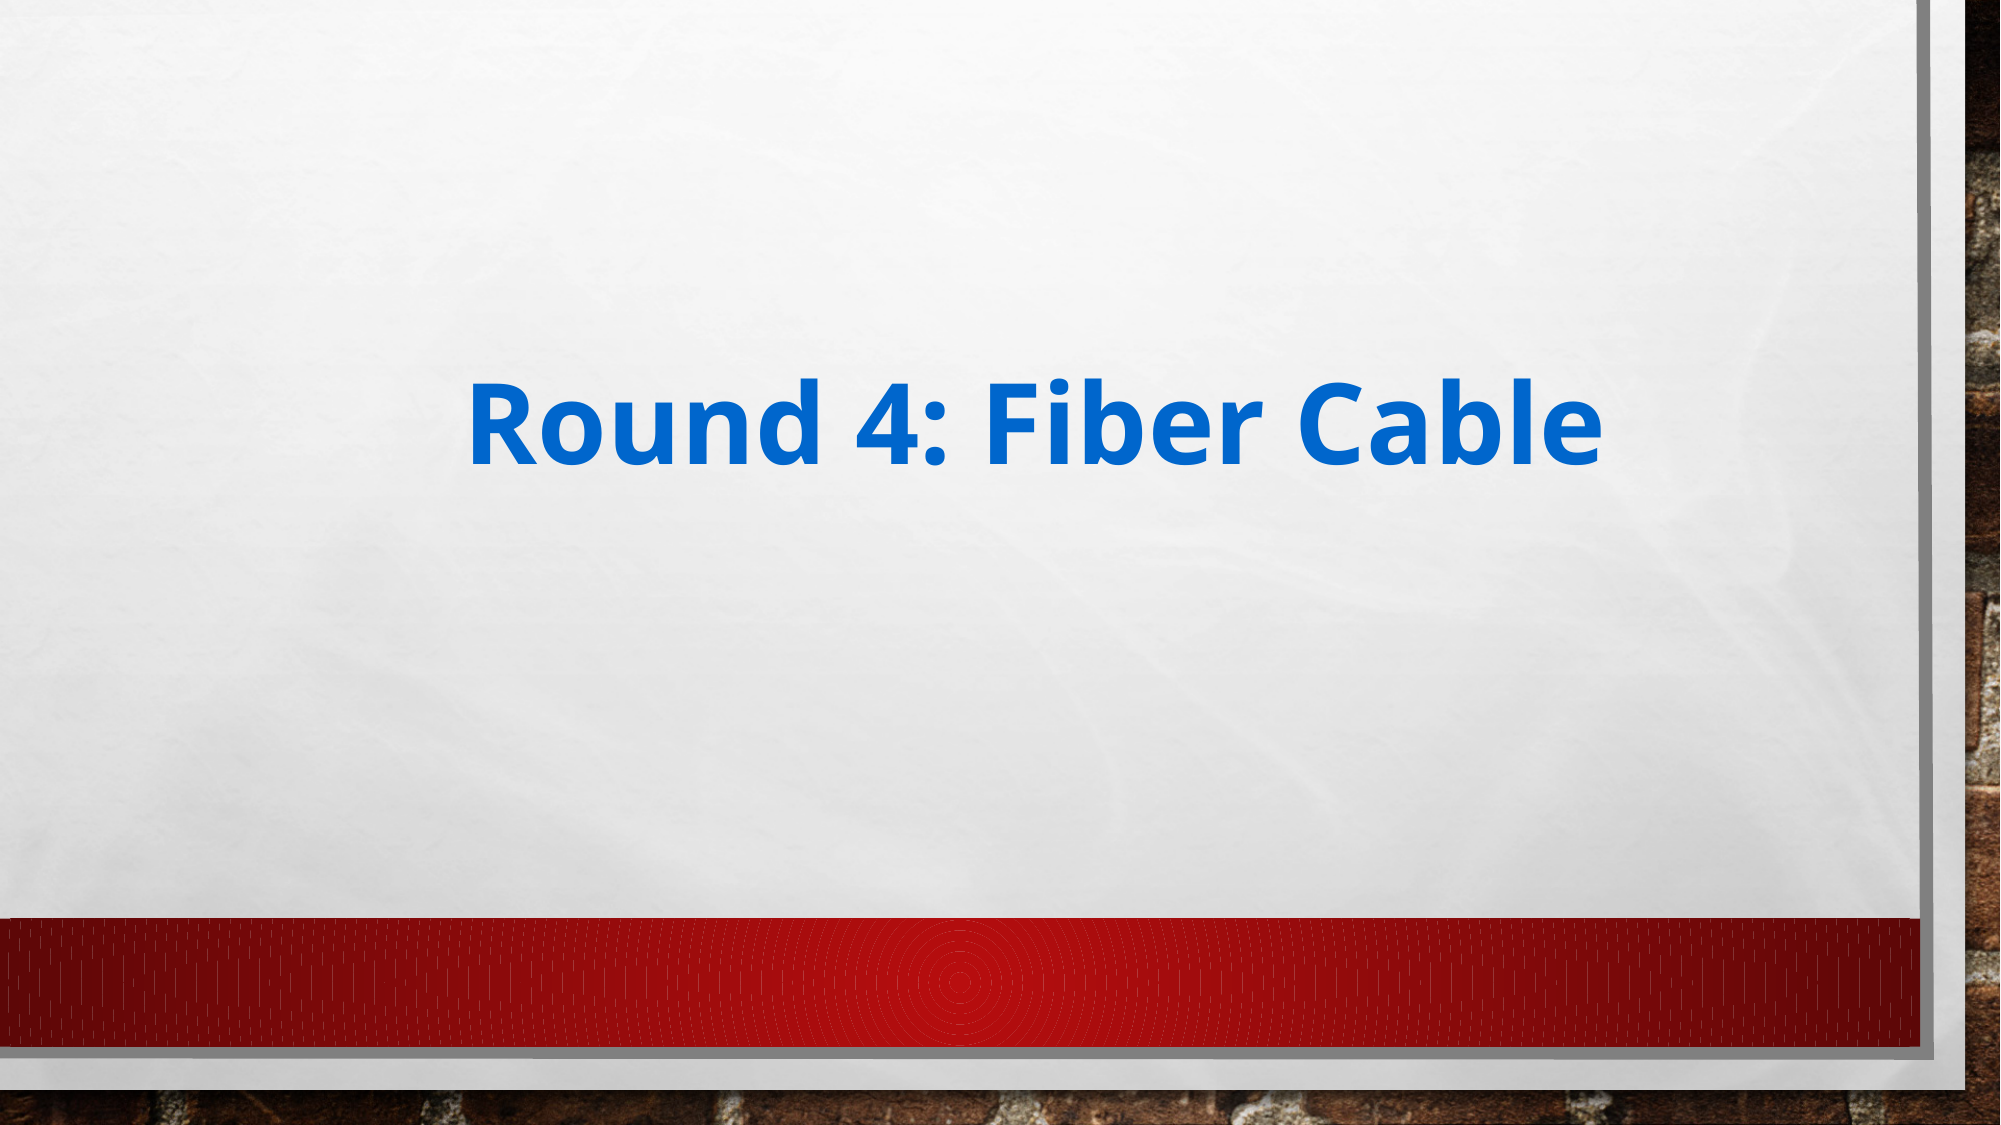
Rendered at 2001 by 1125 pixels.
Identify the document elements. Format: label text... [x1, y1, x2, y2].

text_box Round 4: Fiber Cable [448, 299, 1623, 495]
picture [0, 0, 2000, 1125]
